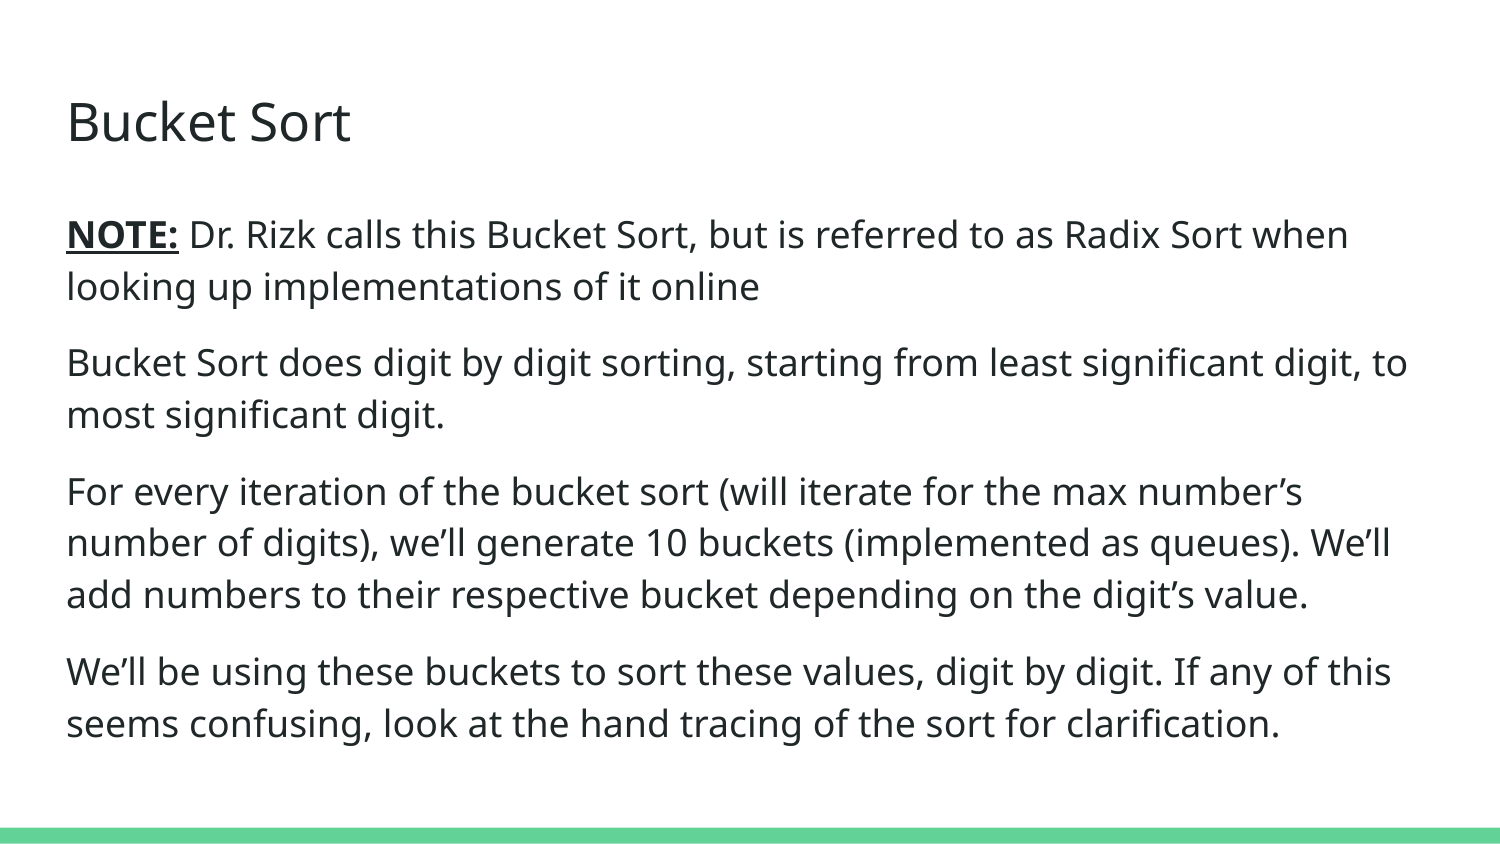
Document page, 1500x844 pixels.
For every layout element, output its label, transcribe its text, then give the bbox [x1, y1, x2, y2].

list NOTE: Dr. Rizk calls this Bucket Sort, but is referred to as Radix Sort when looking up implementations of it online Bucket Sort does digit by digit sorting, starting from least significant digit, to most significant digit. For every iteration of the bucket sort (will iterate for the max number’s number of digits), we’ll generate 10 buckets (implemented as queues). We’ll add numbers to their respective bucket depending on the digit’s value. We’ll be using these buckets to sort these values, digit by digit. If any of this seems confusing, look at the hand tracing of the sort for clarification. [51, 189, 1449, 818]
title Bucket Sort [51, 72, 1449, 167]
